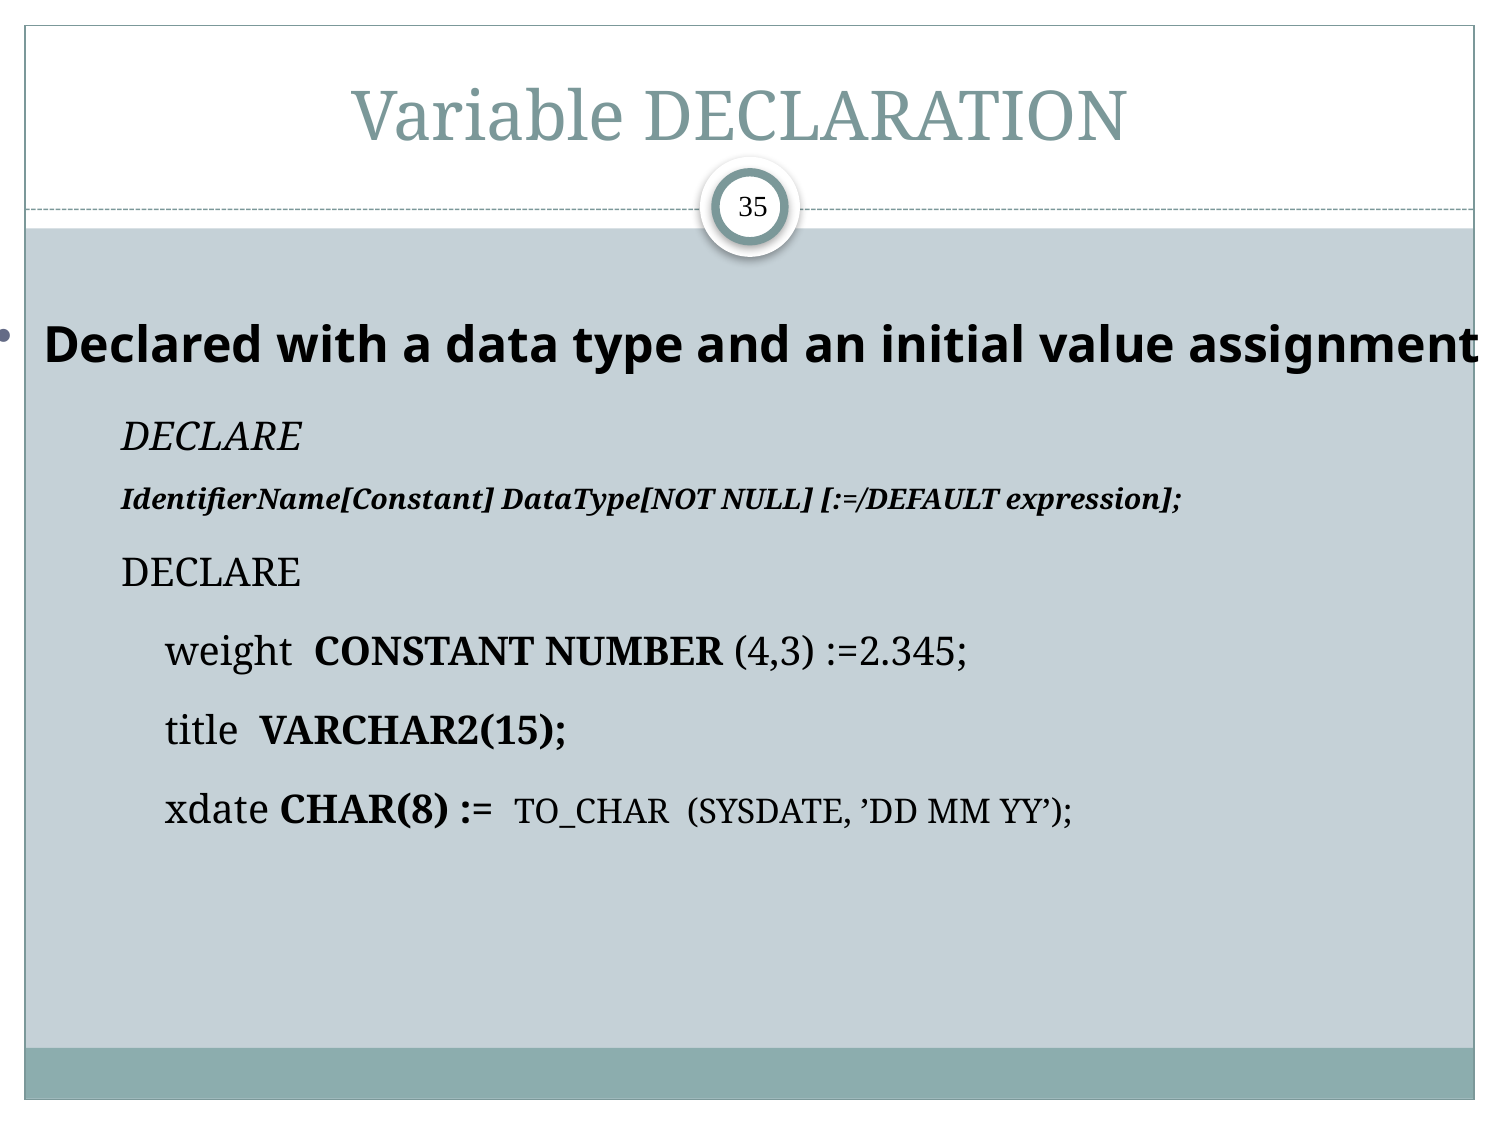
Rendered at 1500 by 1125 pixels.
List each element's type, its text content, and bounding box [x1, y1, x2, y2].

list DECLARE IdentifierName[Constant] DataType[NOT NULL] [:=/DEFAULT expression]; DECLARE weight CONSTANT NUMBER (4,3) :=2.345; title VARCHAR2(15); xdate CHAR(8) := TO_CHAR (SYSDATE, ’DD MM YY’); [106, 380, 1365, 980]
slide_number 35 [715, 168, 791, 241]
text_box Declared with a data type and an initial value assignment [0, 304, 1497, 380]
title Variable DECLARATION [49, 37, 1450, 162]
